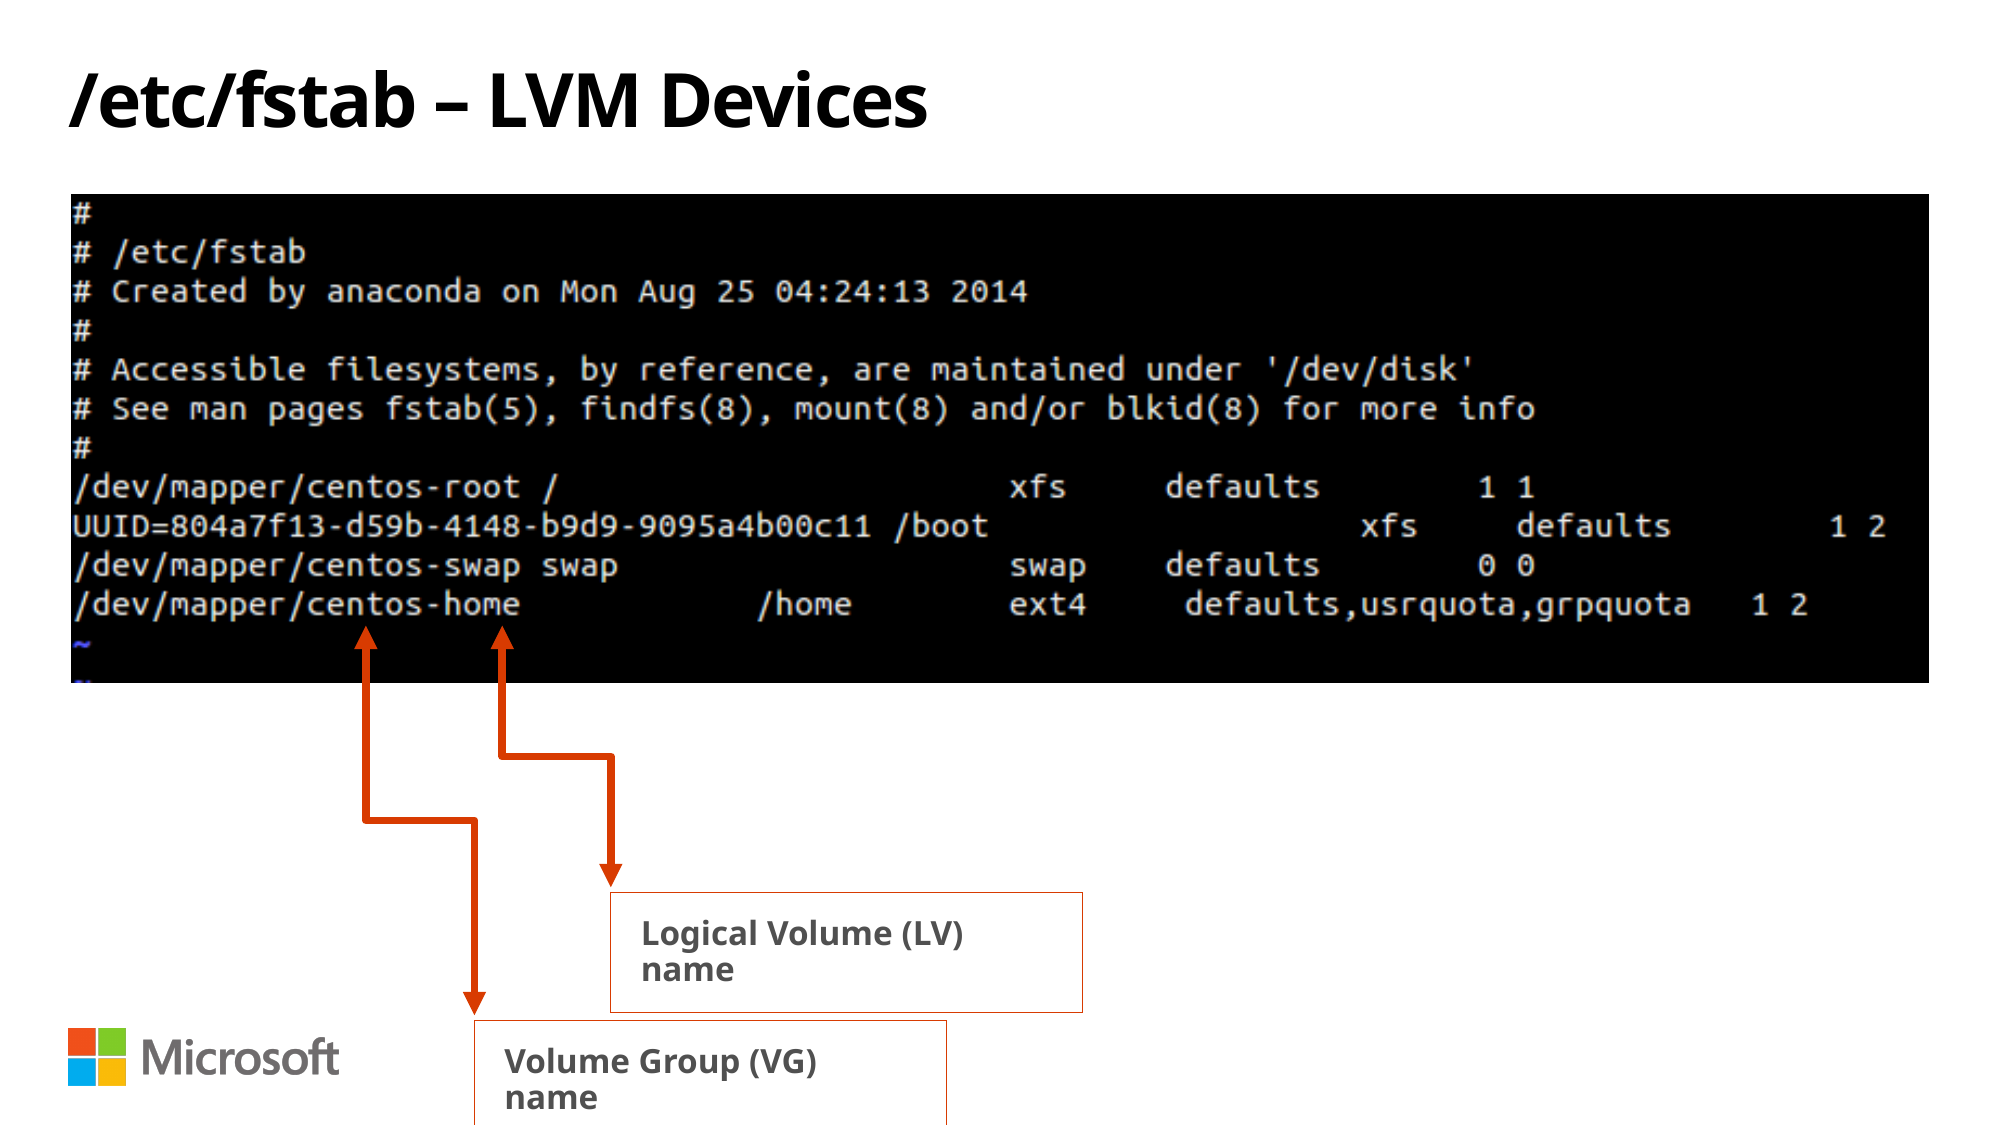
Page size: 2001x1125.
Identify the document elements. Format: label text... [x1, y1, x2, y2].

text_box Volume Group (VG) name [474, 1020, 947, 1125]
text_box Logical Volume (LV) name [610, 892, 1083, 1013]
picture [71, 194, 1929, 683]
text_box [425, 701, 688, 811]
title /etc/fstab – LVM Devices [44, 47, 1957, 196]
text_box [225, 765, 616, 875]
picture [68, 1028, 339, 1086]
